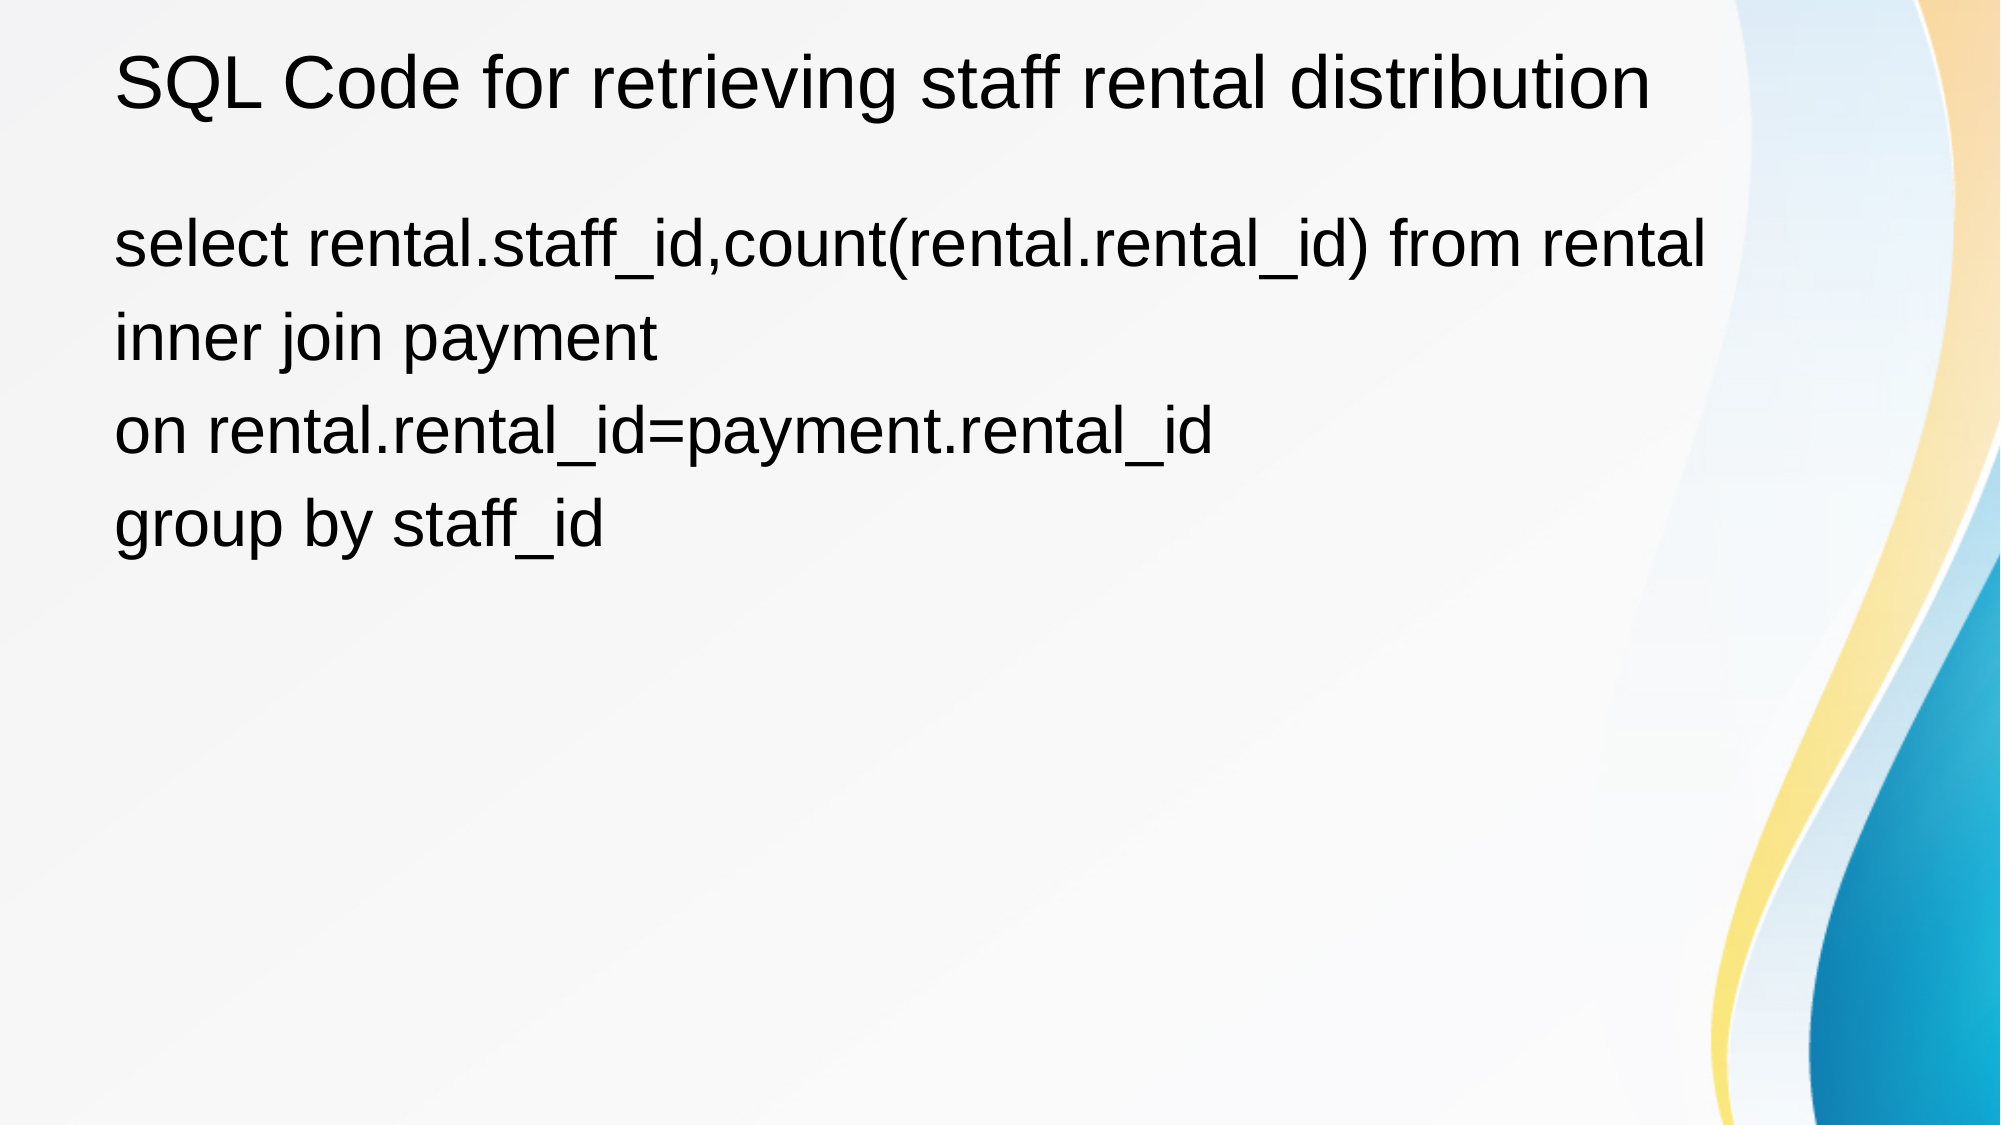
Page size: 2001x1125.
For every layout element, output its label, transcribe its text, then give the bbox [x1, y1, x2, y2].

list select rental.staff_id,count(rental.rental_id) from rental inner join payment on rental.rental_id=payment.rental_id group by staff_id [99, 192, 1901, 1006]
picture [0, 0, 2001, 1125]
title SQL Code for retrieving staff rental distribution [99, 30, 1901, 127]
